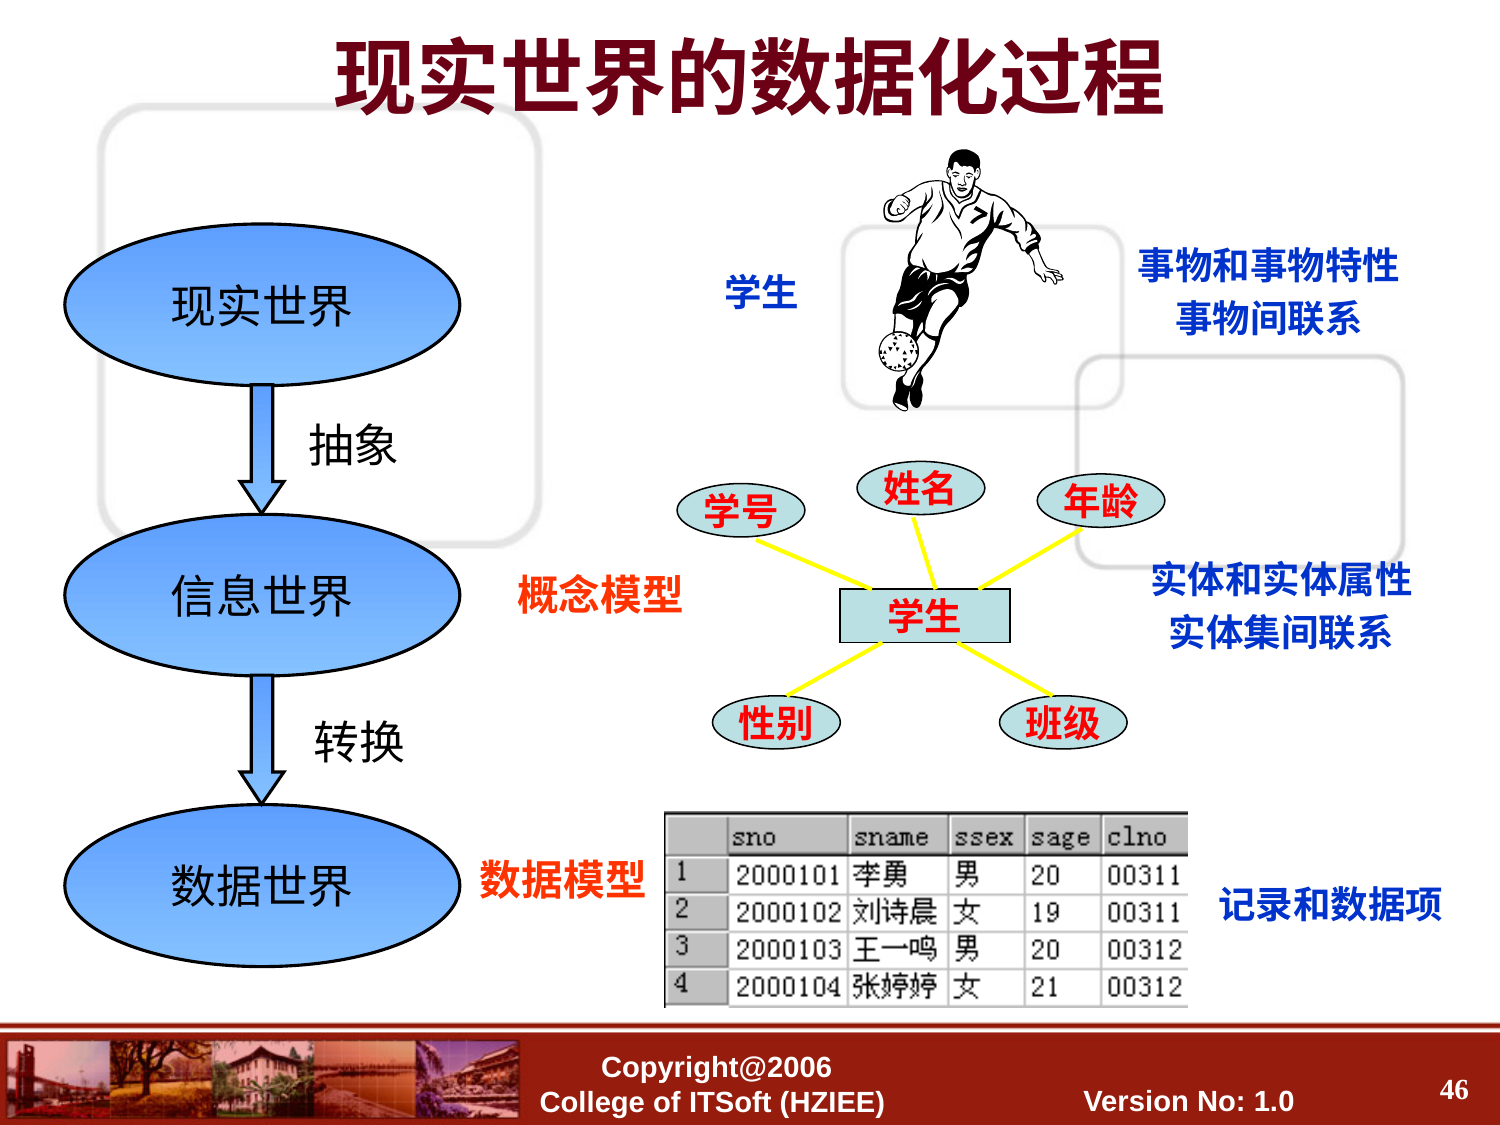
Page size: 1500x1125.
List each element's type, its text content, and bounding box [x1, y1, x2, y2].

picture [0, 0, 1500, 1125]
title 现实世界的数据化过程 [75, 23, 1425, 128]
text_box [64, 148, 1460, 1008]
